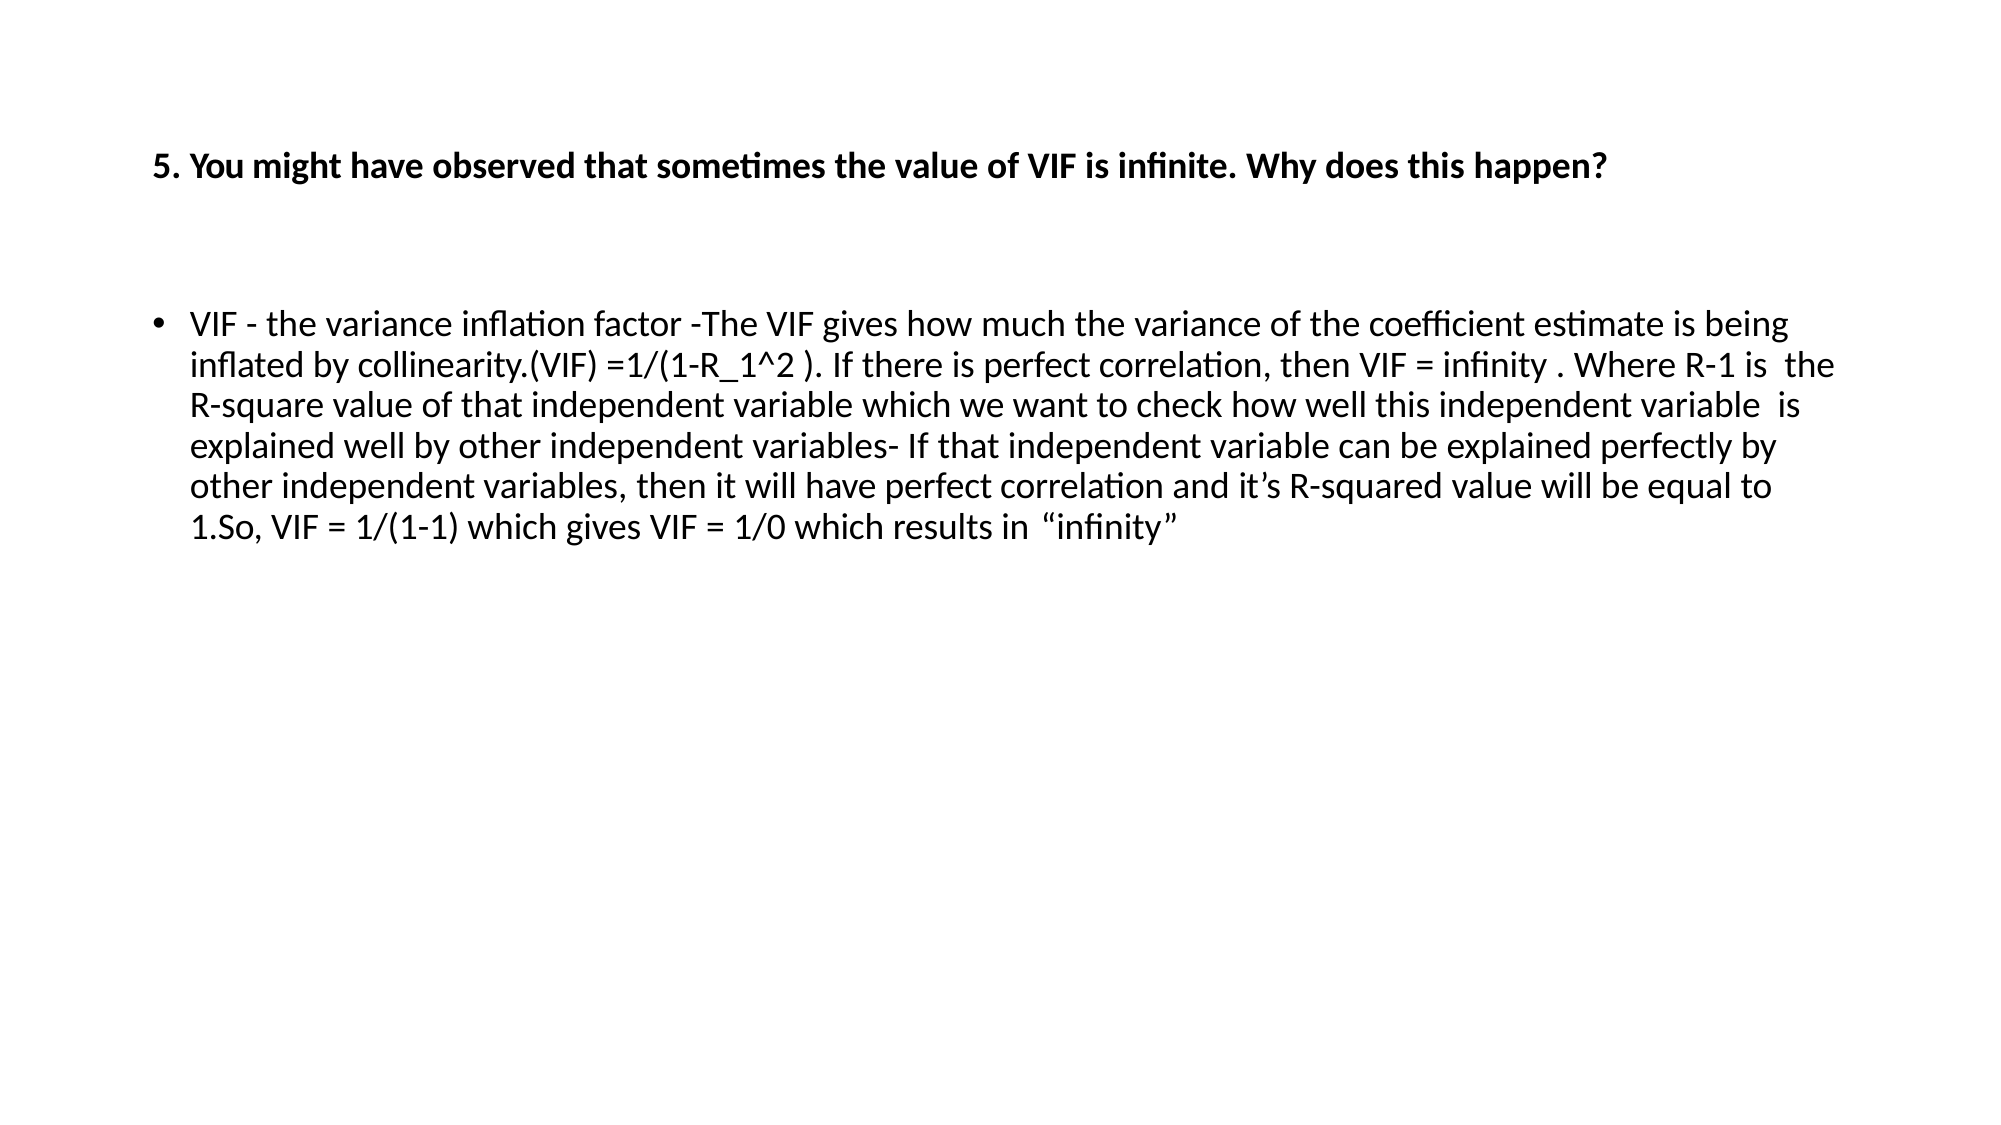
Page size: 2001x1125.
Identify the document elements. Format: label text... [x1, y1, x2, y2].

title 5. You might have observed that sometimes the value of VIF is infinite. Why does this happen? [150, 139, 1620, 297]
text_box VIF - the variance inflation factor -The VIF gives how much the variance of the coefficient estimate is being inflated by collinearity.(VIF) =1/(1-R_1^2 ). If there is perfect correlation, then VIF = infinity . Where R-1 is the R-square value of that independent variable which we want to check how well this independent variable is explained well by other independent variables- If that independent variable can be explained perfectly by other independent variables, then it will have perfect correlation and it’s R-squared value will be equal to 1.So, VIF = 1/(1-1) which gives VIF = 1/0 which results in “infinity” [150, 297, 1840, 548]
